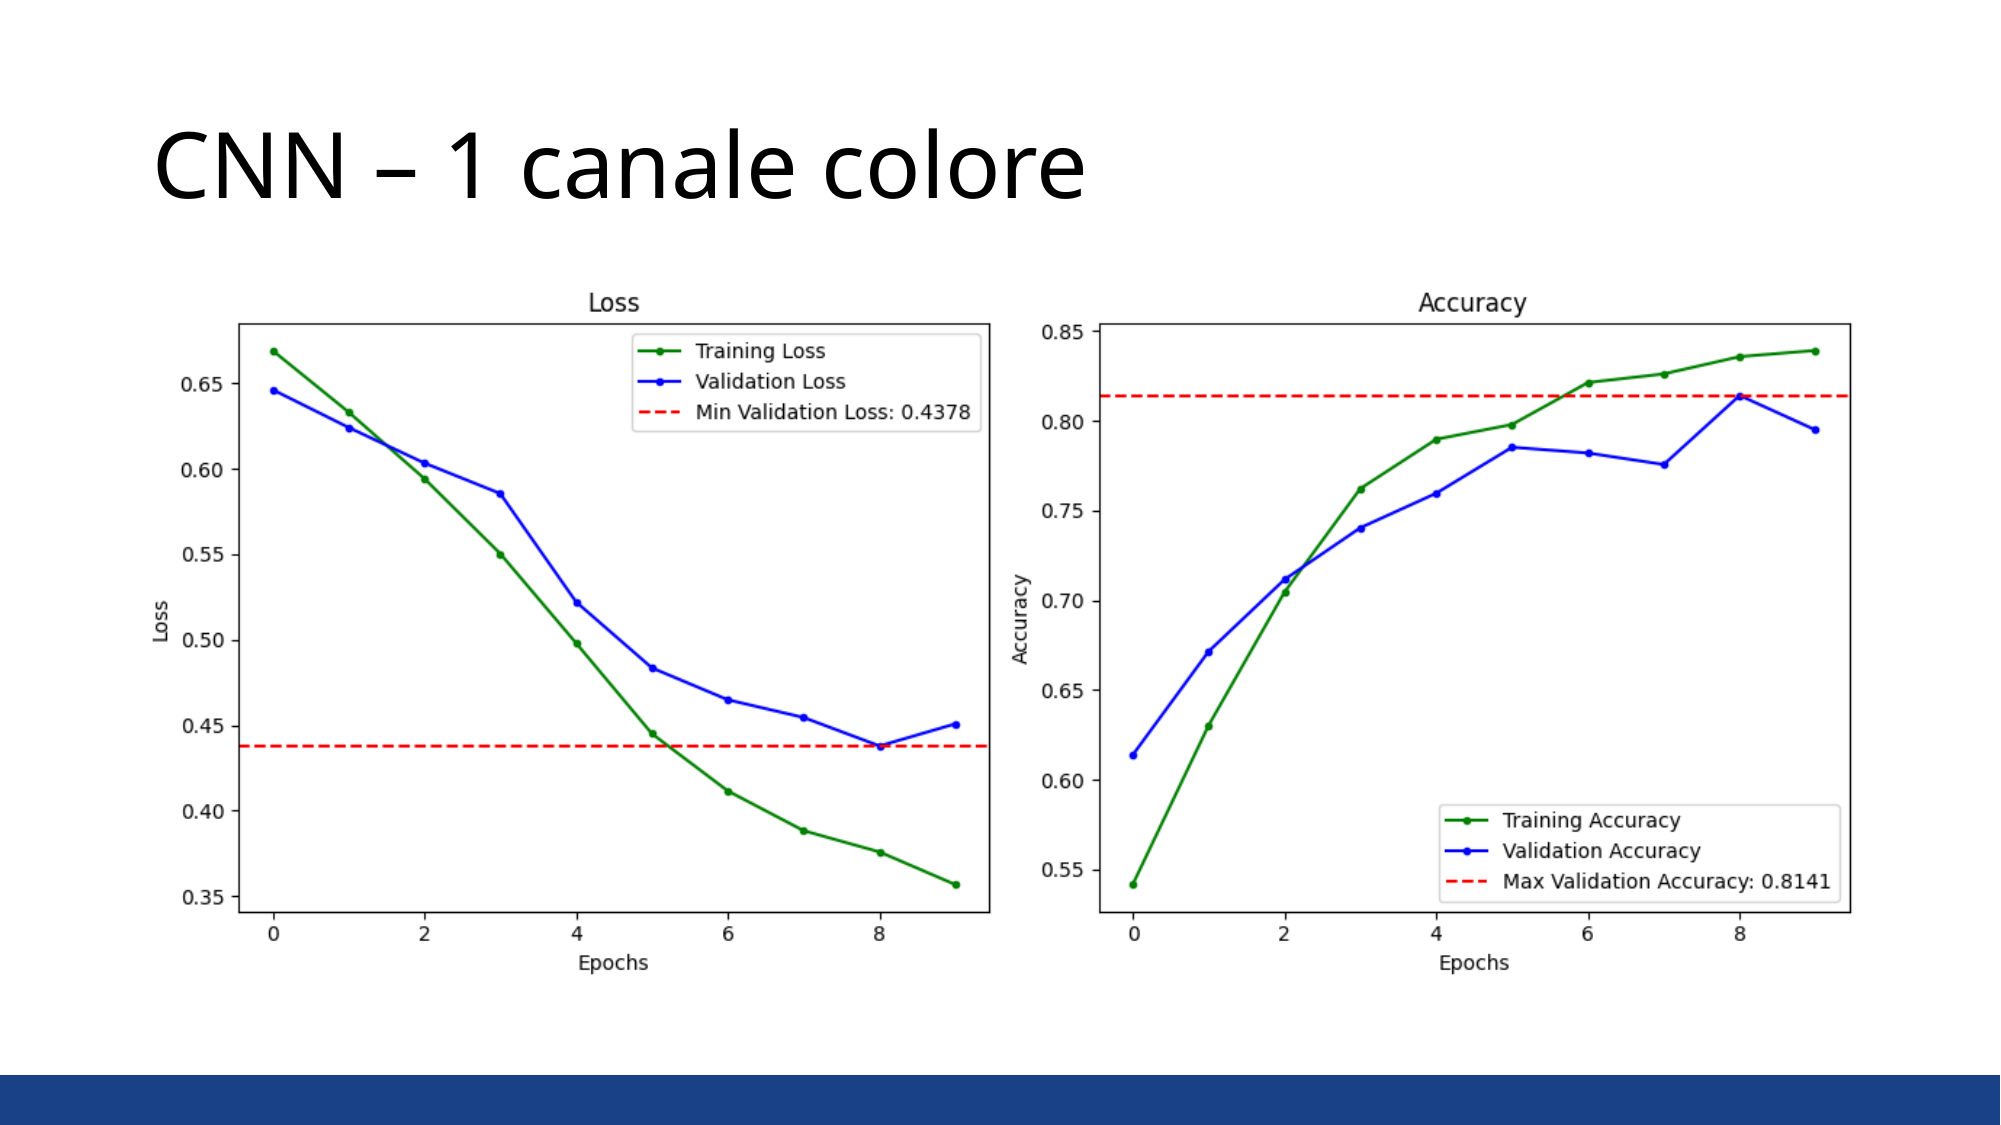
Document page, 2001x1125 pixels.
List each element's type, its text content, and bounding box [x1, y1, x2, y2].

text_box [0, 1075, 2000, 1125]
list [136, 276, 1863, 989]
title CNN – 1 canale colore [137, 59, 1863, 276]
